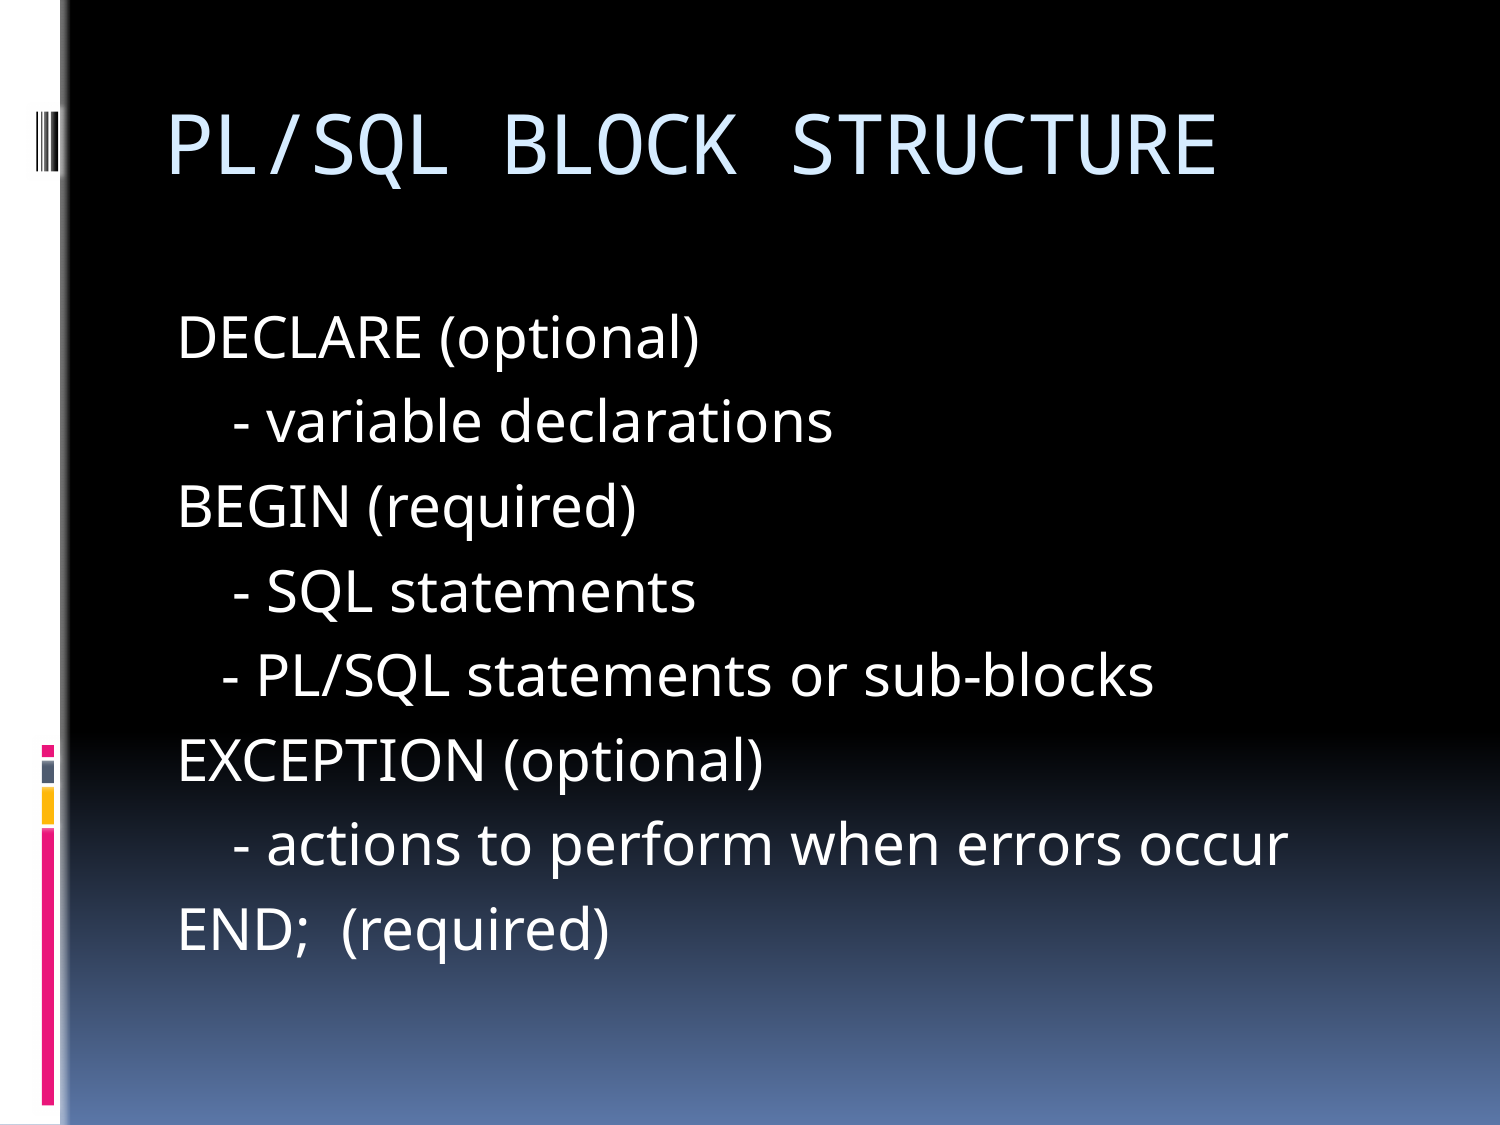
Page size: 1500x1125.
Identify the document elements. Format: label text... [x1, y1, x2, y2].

title PL/SQL BLOCK STRUCTURE [150, 83, 1425, 234]
list DECLARE (optional) - variable declarations BEGIN (required) - SQL statements - PL/SQL statements or sub-blocks EXCEPTION (optional) - actions to perform when errors occur END; (required) [150, 292, 1425, 1043]
